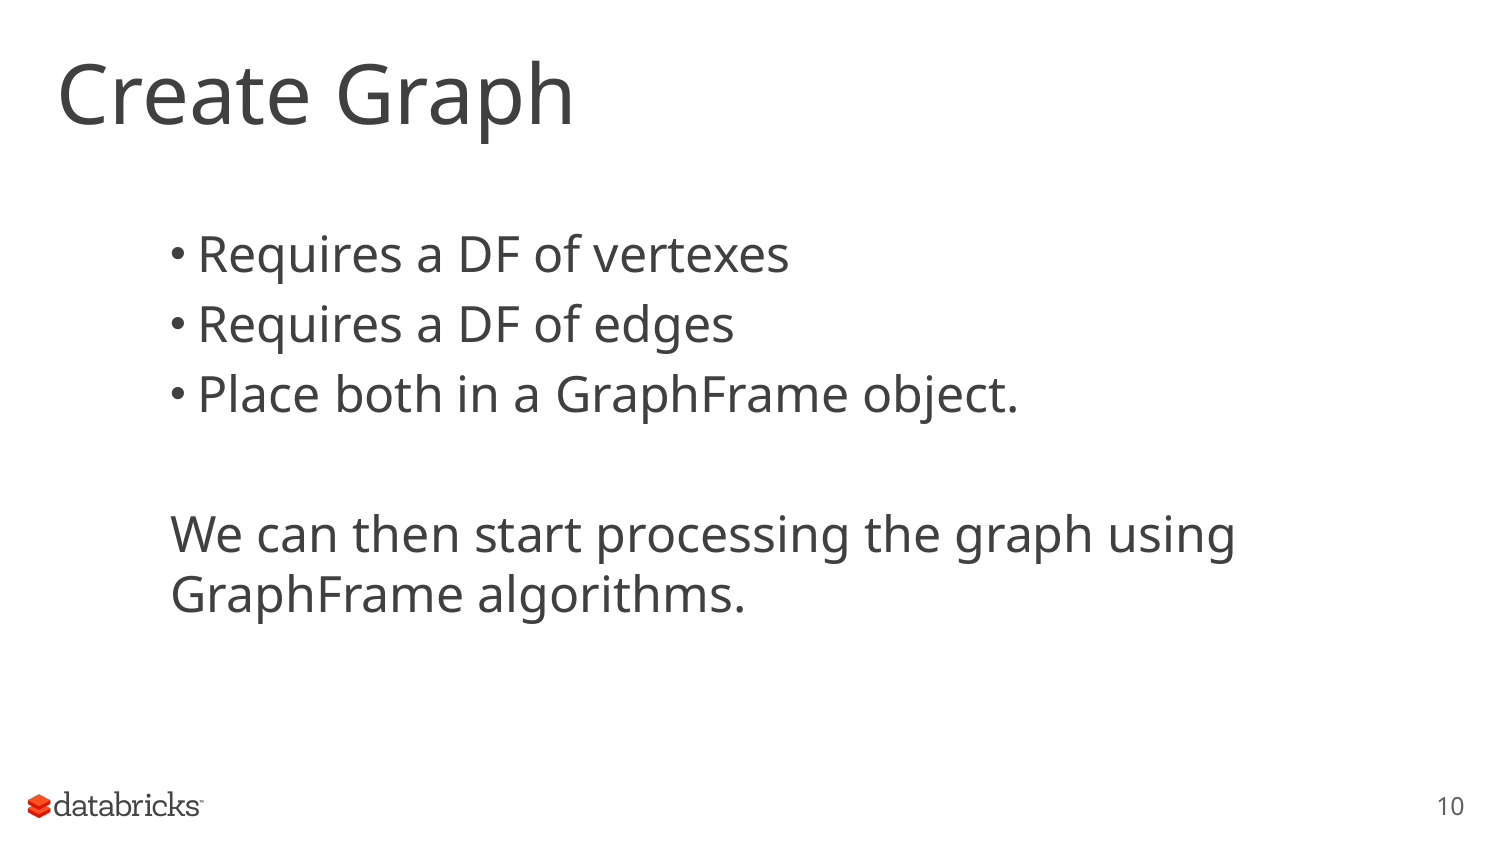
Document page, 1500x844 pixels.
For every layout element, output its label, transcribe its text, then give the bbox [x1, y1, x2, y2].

title Create Graph [41, 33, 1447, 175]
list Requires a DF of vertexes Requires a DF of edges Place both in a GraphFrame object. We can then start processing the graph using GraphFrame algorithms. [155, 215, 1332, 773]
slide_number 10 [1388, 785, 1480, 830]
picture [24, 788, 205, 820]
